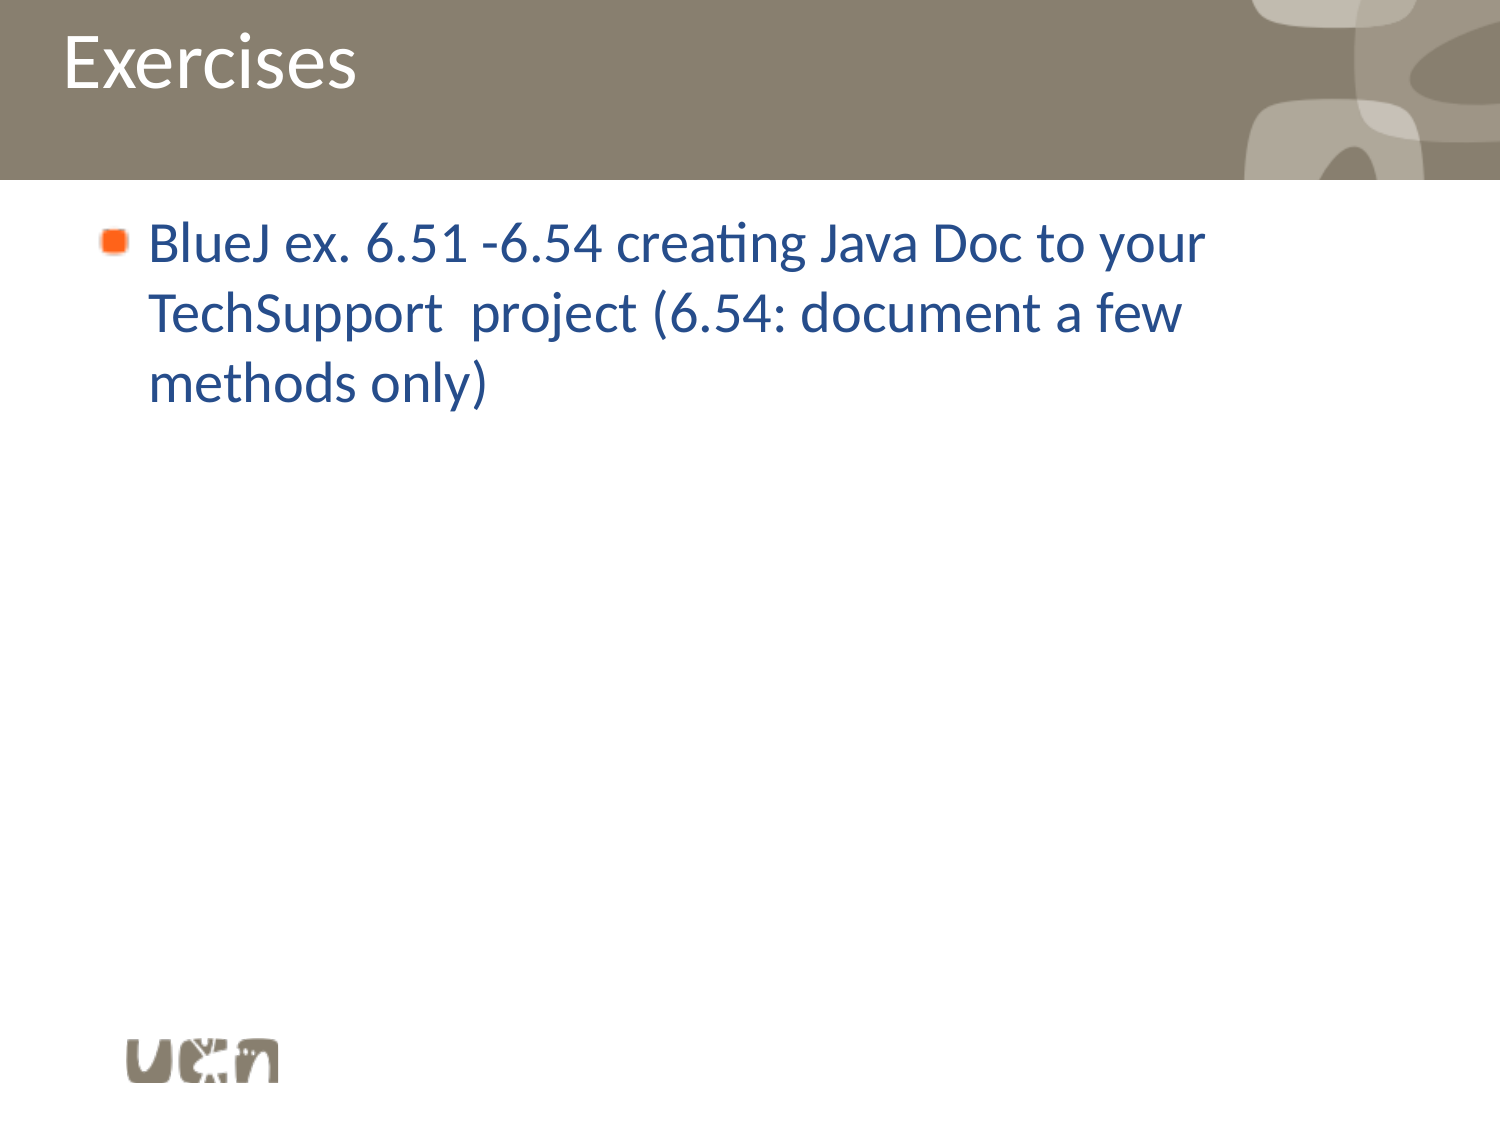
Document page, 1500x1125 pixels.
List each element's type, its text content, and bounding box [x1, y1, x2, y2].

title Exercises [29, 0, 1305, 113]
list BlueJ ex. 6.51 -6.54 creating Java Doc to your TechSupport project (6.54: document a few methods only) [76, 196, 1388, 872]
